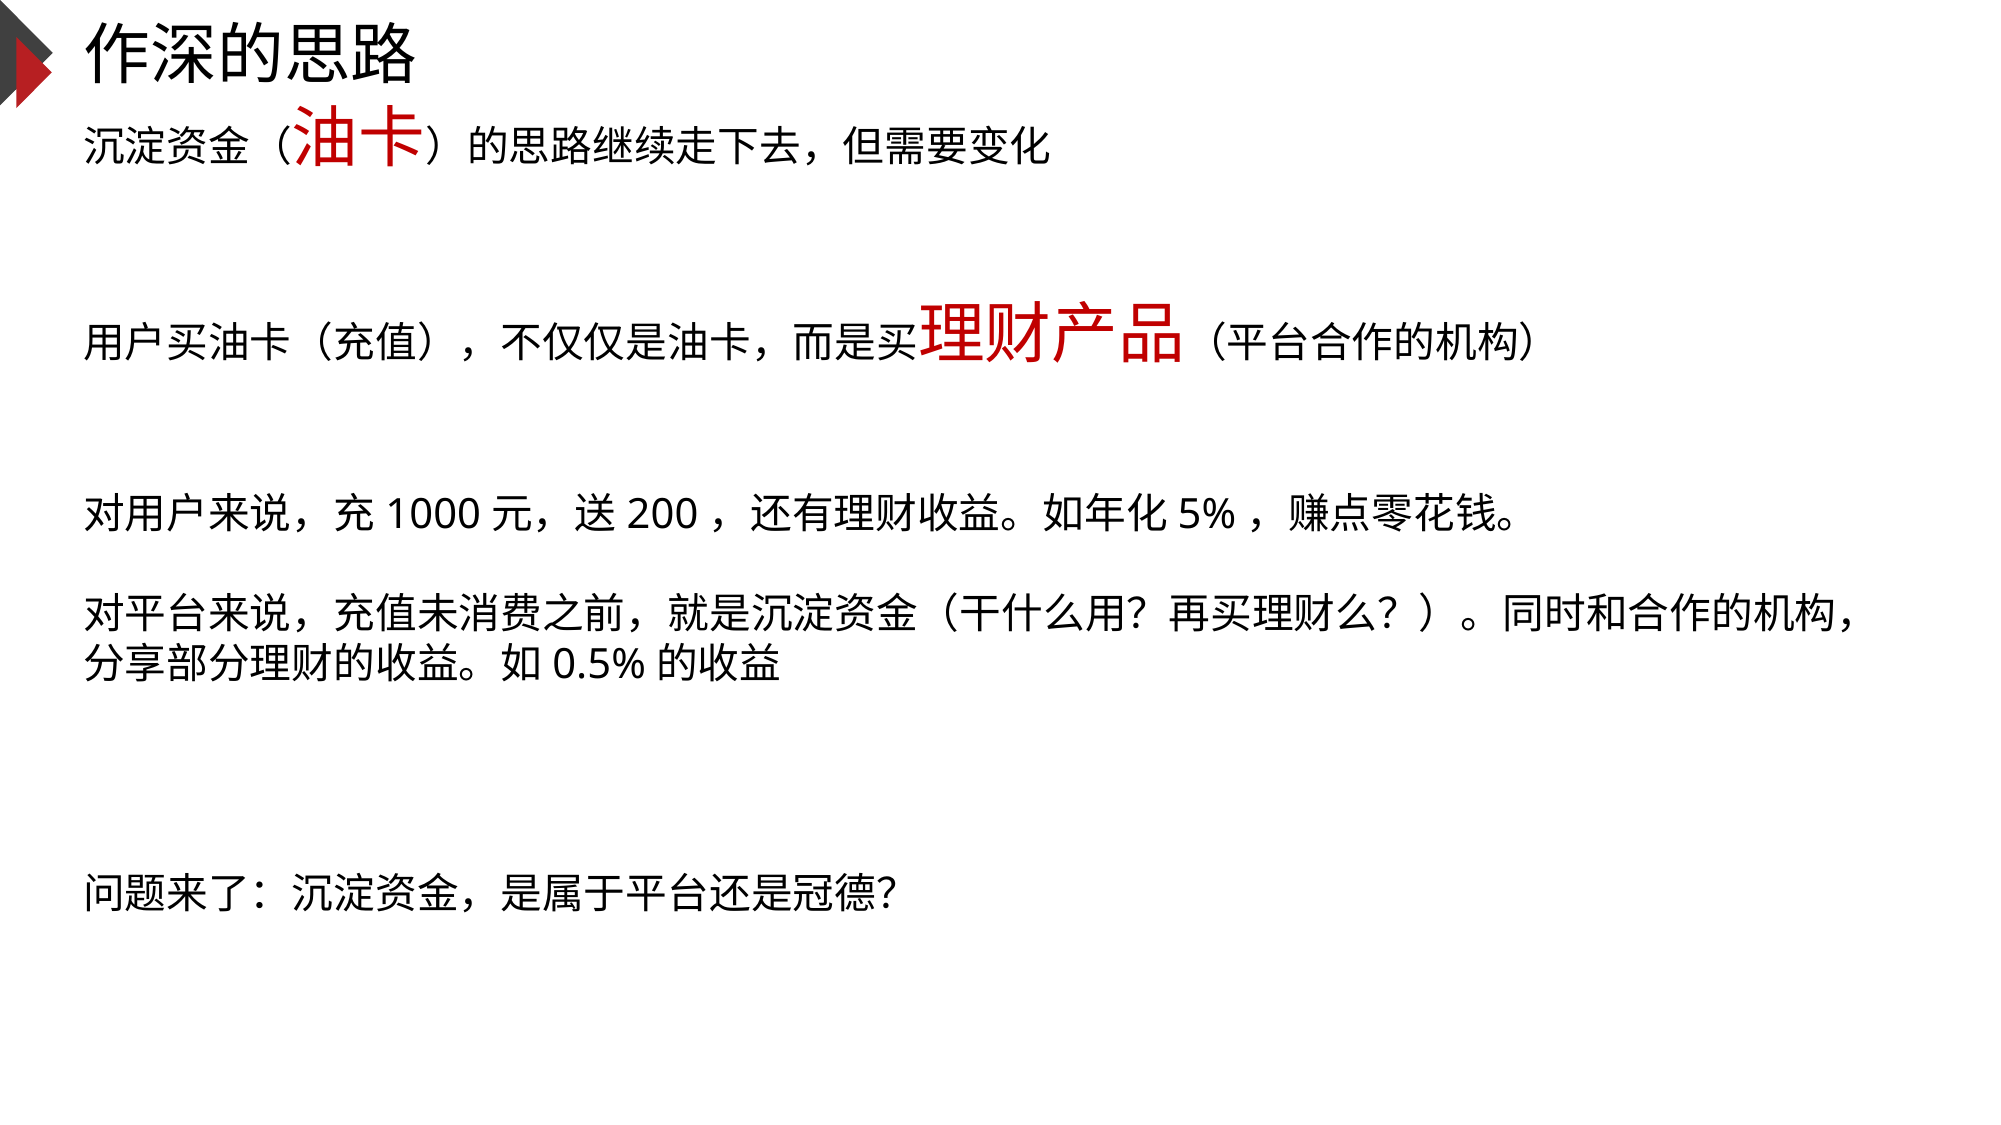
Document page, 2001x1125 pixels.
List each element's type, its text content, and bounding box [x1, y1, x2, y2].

text_box 沉淀资金（油卡）的思路继续走下去，但需要变化 [68, 87, 1791, 182]
text_box 用户买油卡（充值），不仅仅是油卡，而是买理财产品（平台合作的机构） [68, 283, 1915, 378]
text_box 问题来了：沉淀资金，是属于平台还是冠德？ [68, 859, 1915, 925]
text_box 对用户来说，充1000元，送200，还有理财收益。如年化5%，赚点零花钱。 对平台来说，充值未消费之前，就是沉淀资金（干什么用？再买理财么？）。同时和合作的机构，分享部分理财的收益。如0.5%的收益 [68, 479, 1915, 695]
title 作深的思路 [69, 13, 1474, 87]
